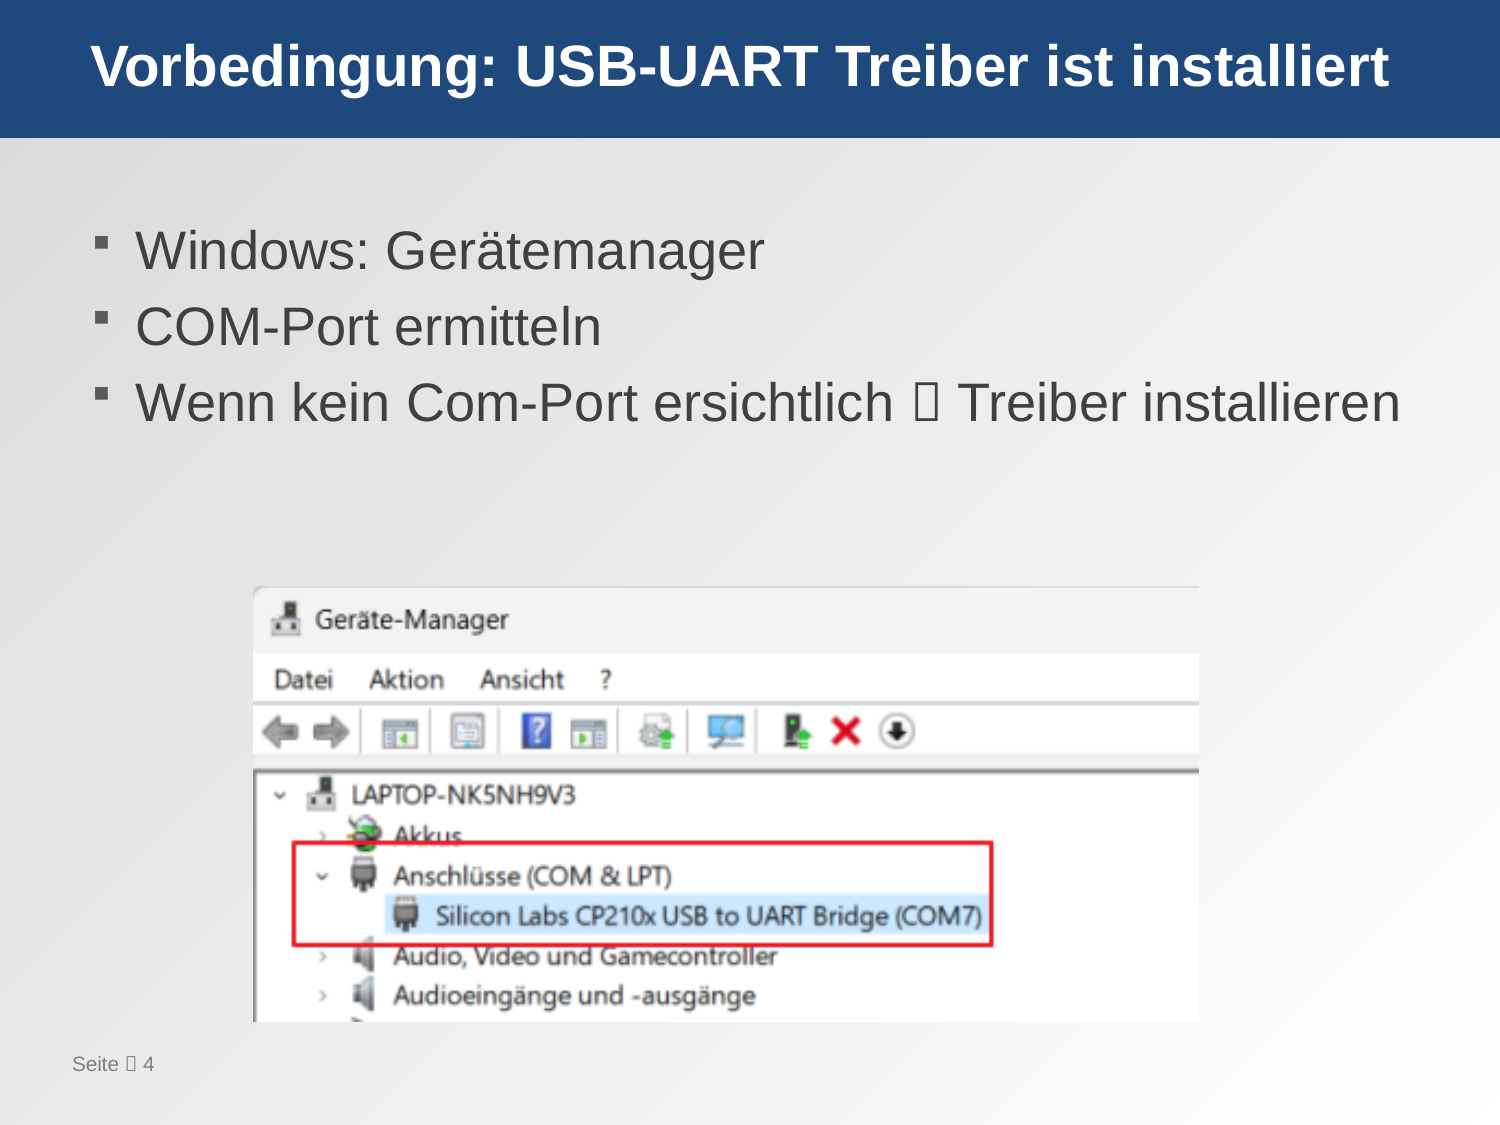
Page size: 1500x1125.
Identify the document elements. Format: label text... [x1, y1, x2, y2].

list Windows: Gerätemanager COM-Port ermitteln Wenn kein Com-Port ersichtlich  Treiber installieren [76, 208, 1424, 964]
title Vorbedingung: USB-UART Treiber ist installiert [75, 20, 1425, 208]
picture [253, 585, 1200, 1022]
